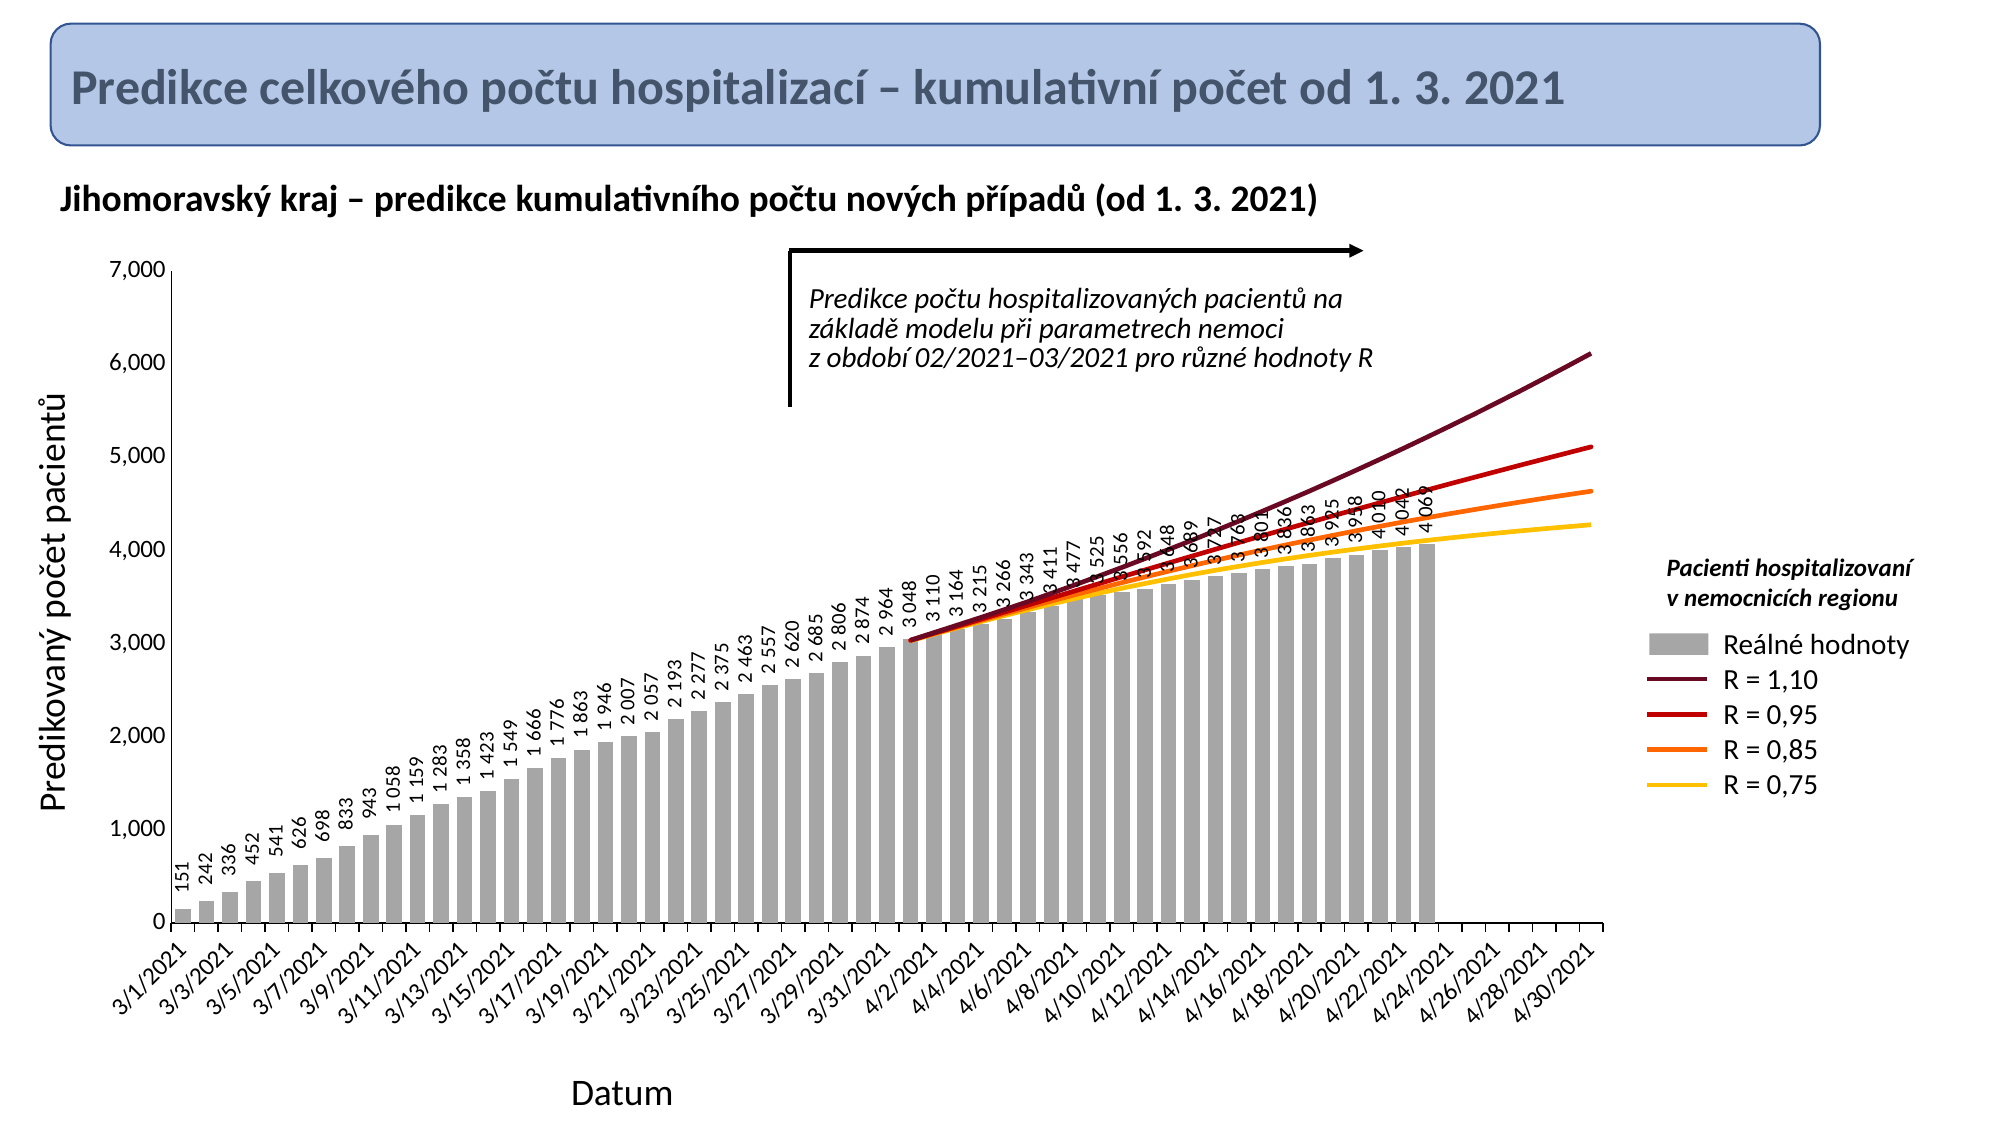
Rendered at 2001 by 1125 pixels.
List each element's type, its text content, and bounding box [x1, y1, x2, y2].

text_box Predikce celkového počtu hospitalizací – kumulativní počet od 1. 3. 2021 [49, 22, 1822, 147]
text_box Predikovaný počet pacientů [19, 377, 63, 828]
text_box Datum [556, 1067, 689, 1121]
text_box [788, 250, 1364, 407]
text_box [1647, 618, 1960, 810]
text_box Jihomoravský kraj – predikce kumulativního počtu nových případů (od 1. 3. 2021) [45, 167, 1474, 227]
chart [63, 245, 2000, 1067]
